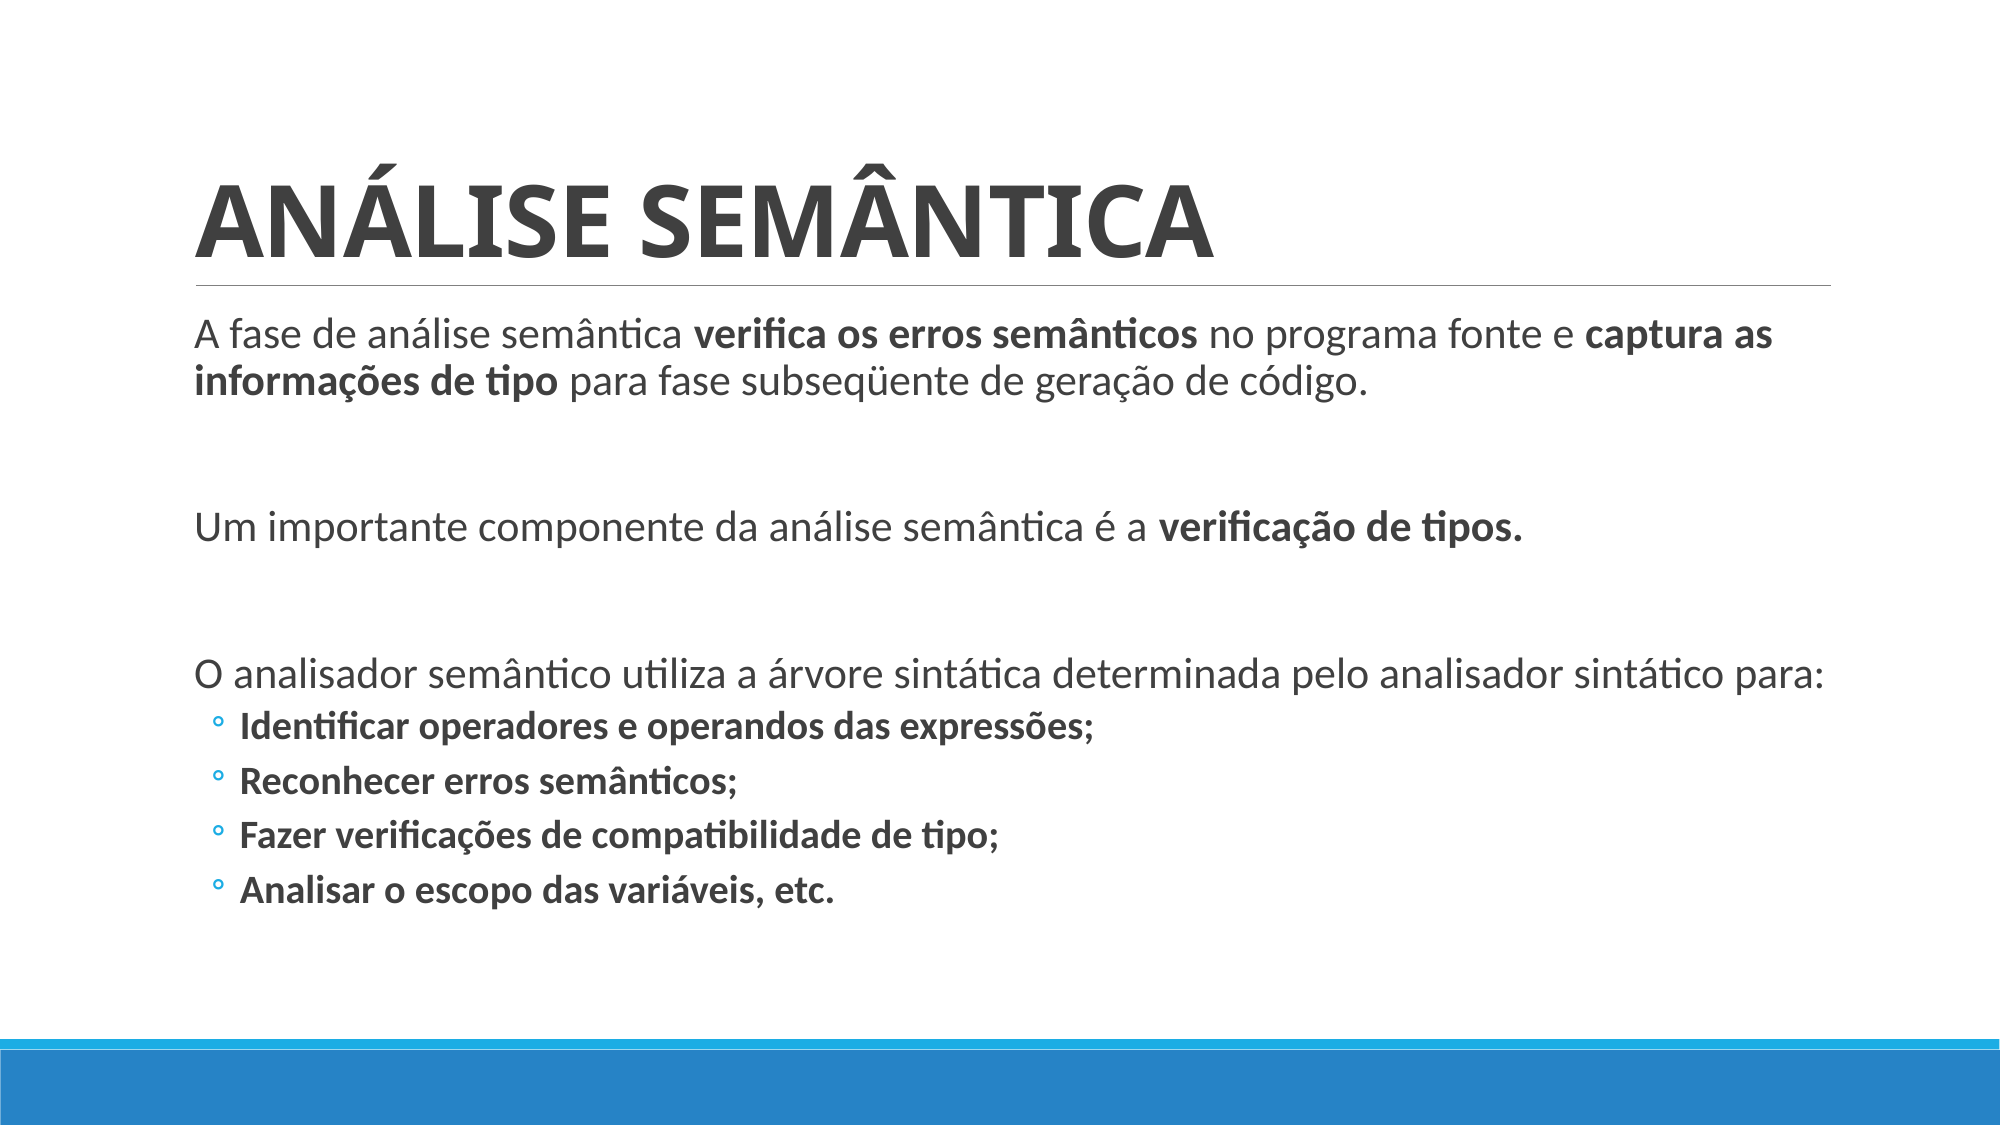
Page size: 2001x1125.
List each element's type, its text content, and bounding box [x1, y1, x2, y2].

list A fase de análise semântica verifica os erros semânticos no programa fonte e captura as informações de tipo para fase subseqüente de geração de código. Um importante componente da análise semântica é a verificação de tipos. O analisador semântico utiliza a árvore sintática determinada pelo analisador sintático para: Identificar operadores e operandos das expressões; Reconhecer erros semânticos; Fazer verificações de compatibilidade de tipo; Analisar o escopo das variáveis, etc. [180, 302, 1830, 963]
title ANÁLISE SEMÂNTICA [180, 47, 1830, 285]
